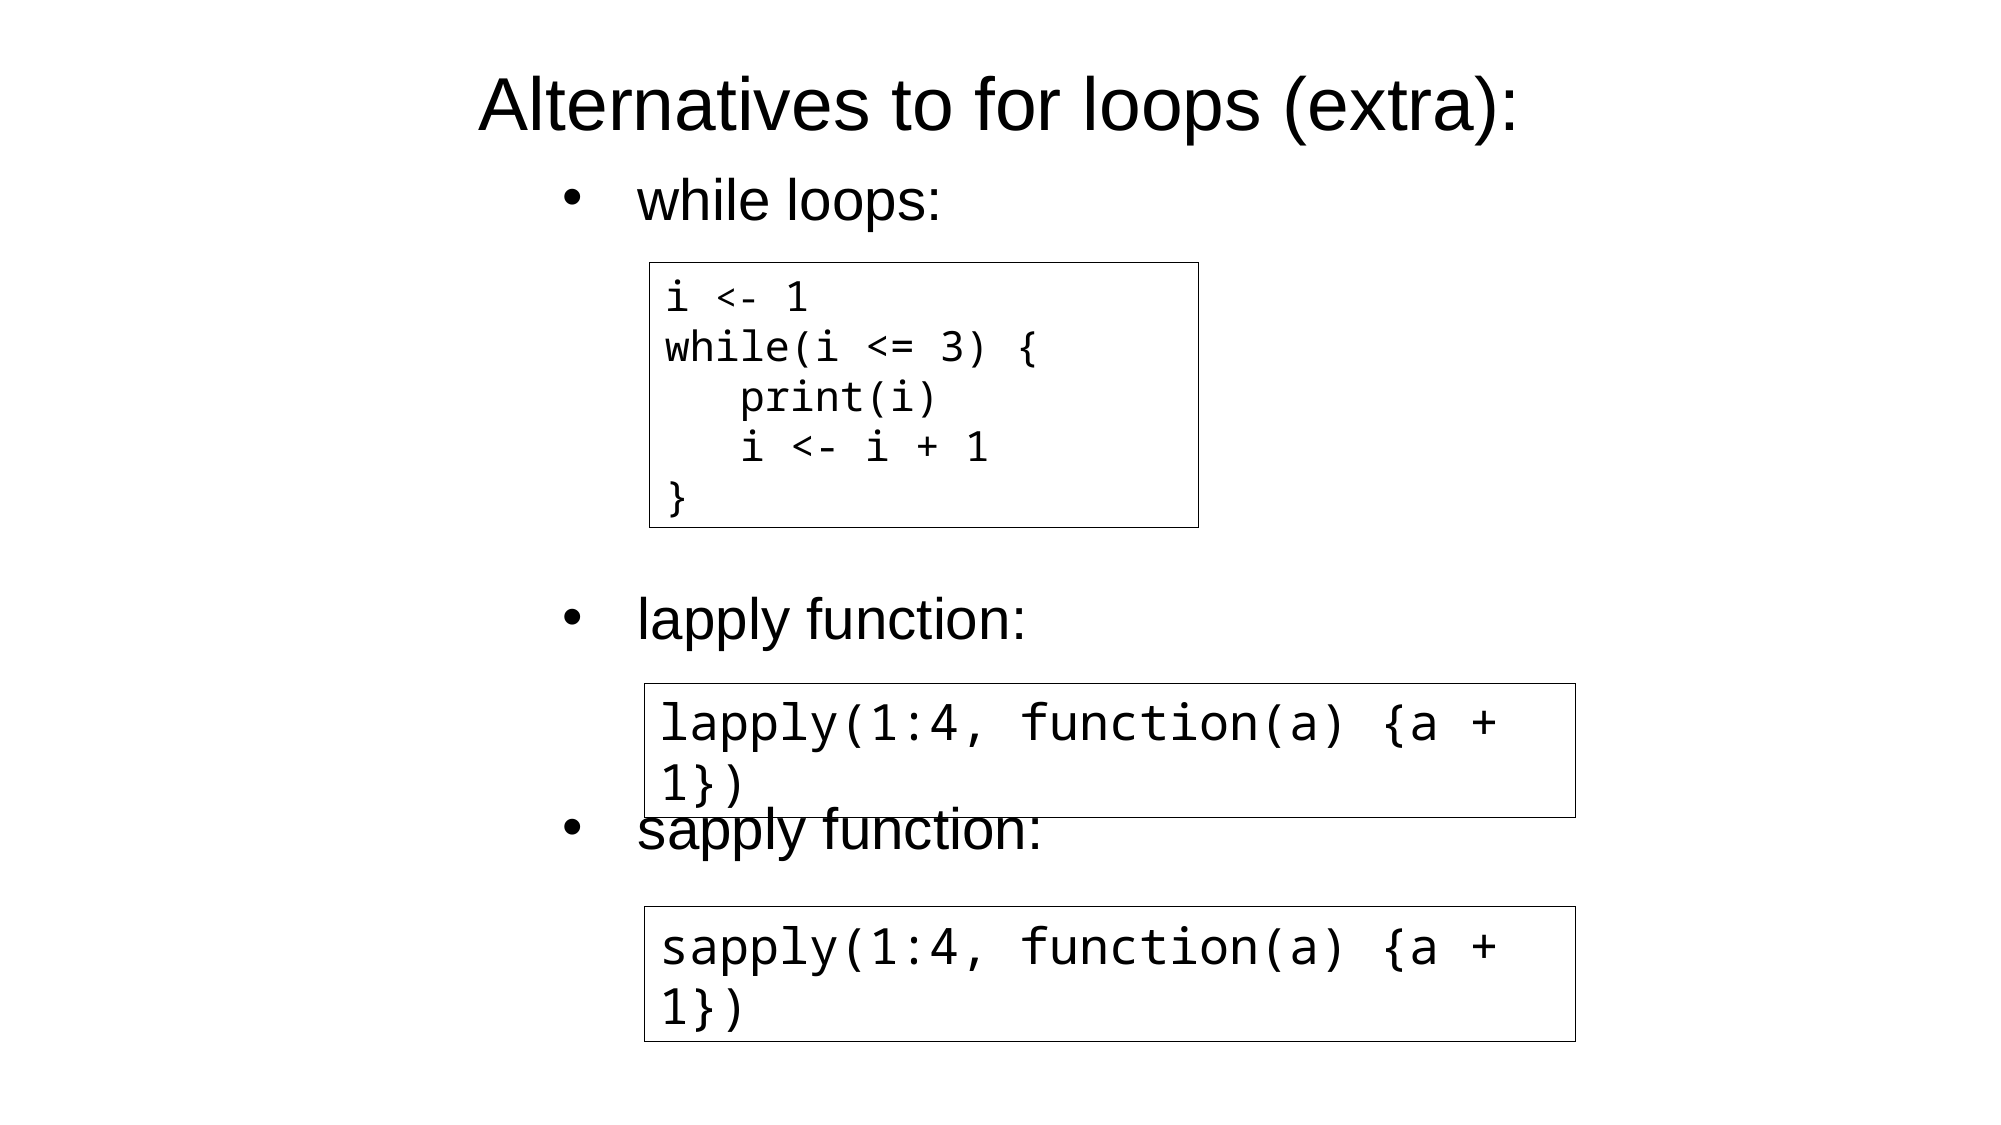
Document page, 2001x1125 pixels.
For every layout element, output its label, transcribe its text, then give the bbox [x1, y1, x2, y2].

text_box while loops: lapply function: sapply function: [548, 154, 1452, 869]
text_box lapply(1:4, function(a) {a + 1}) [644, 683, 1576, 818]
text_box i <- 1 while(i <= 3) { print(i) i <- i + 1 } [649, 262, 1199, 528]
text_box sapply(1:4, function(a) {a + 1}) [644, 906, 1576, 1042]
text_box Alternatives to for loops (extra): [189, 48, 1811, 154]
